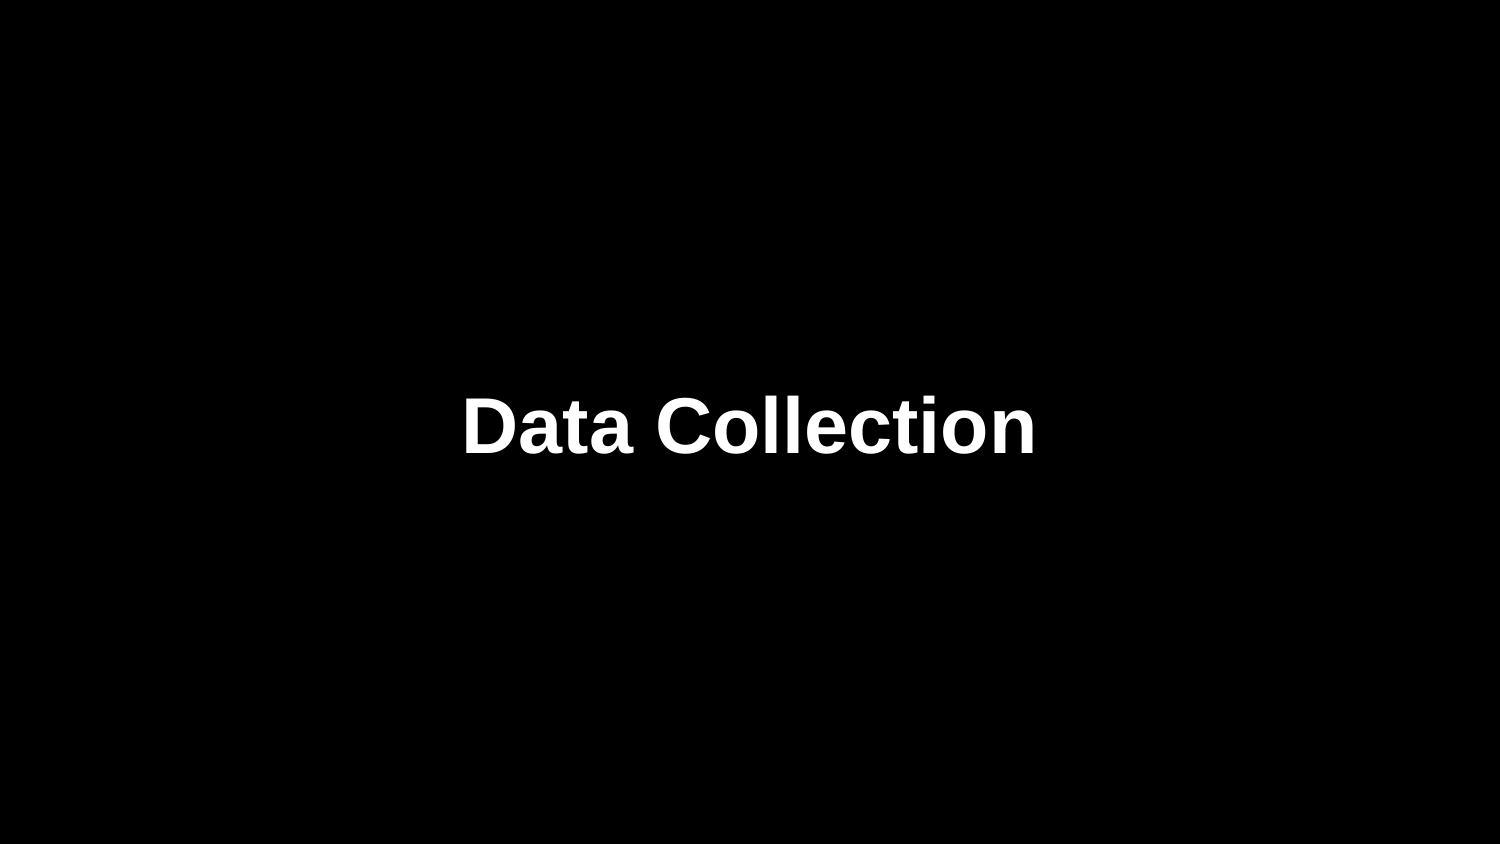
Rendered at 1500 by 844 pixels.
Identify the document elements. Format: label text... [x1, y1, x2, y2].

title Data Collection [51, 352, 1449, 491]
